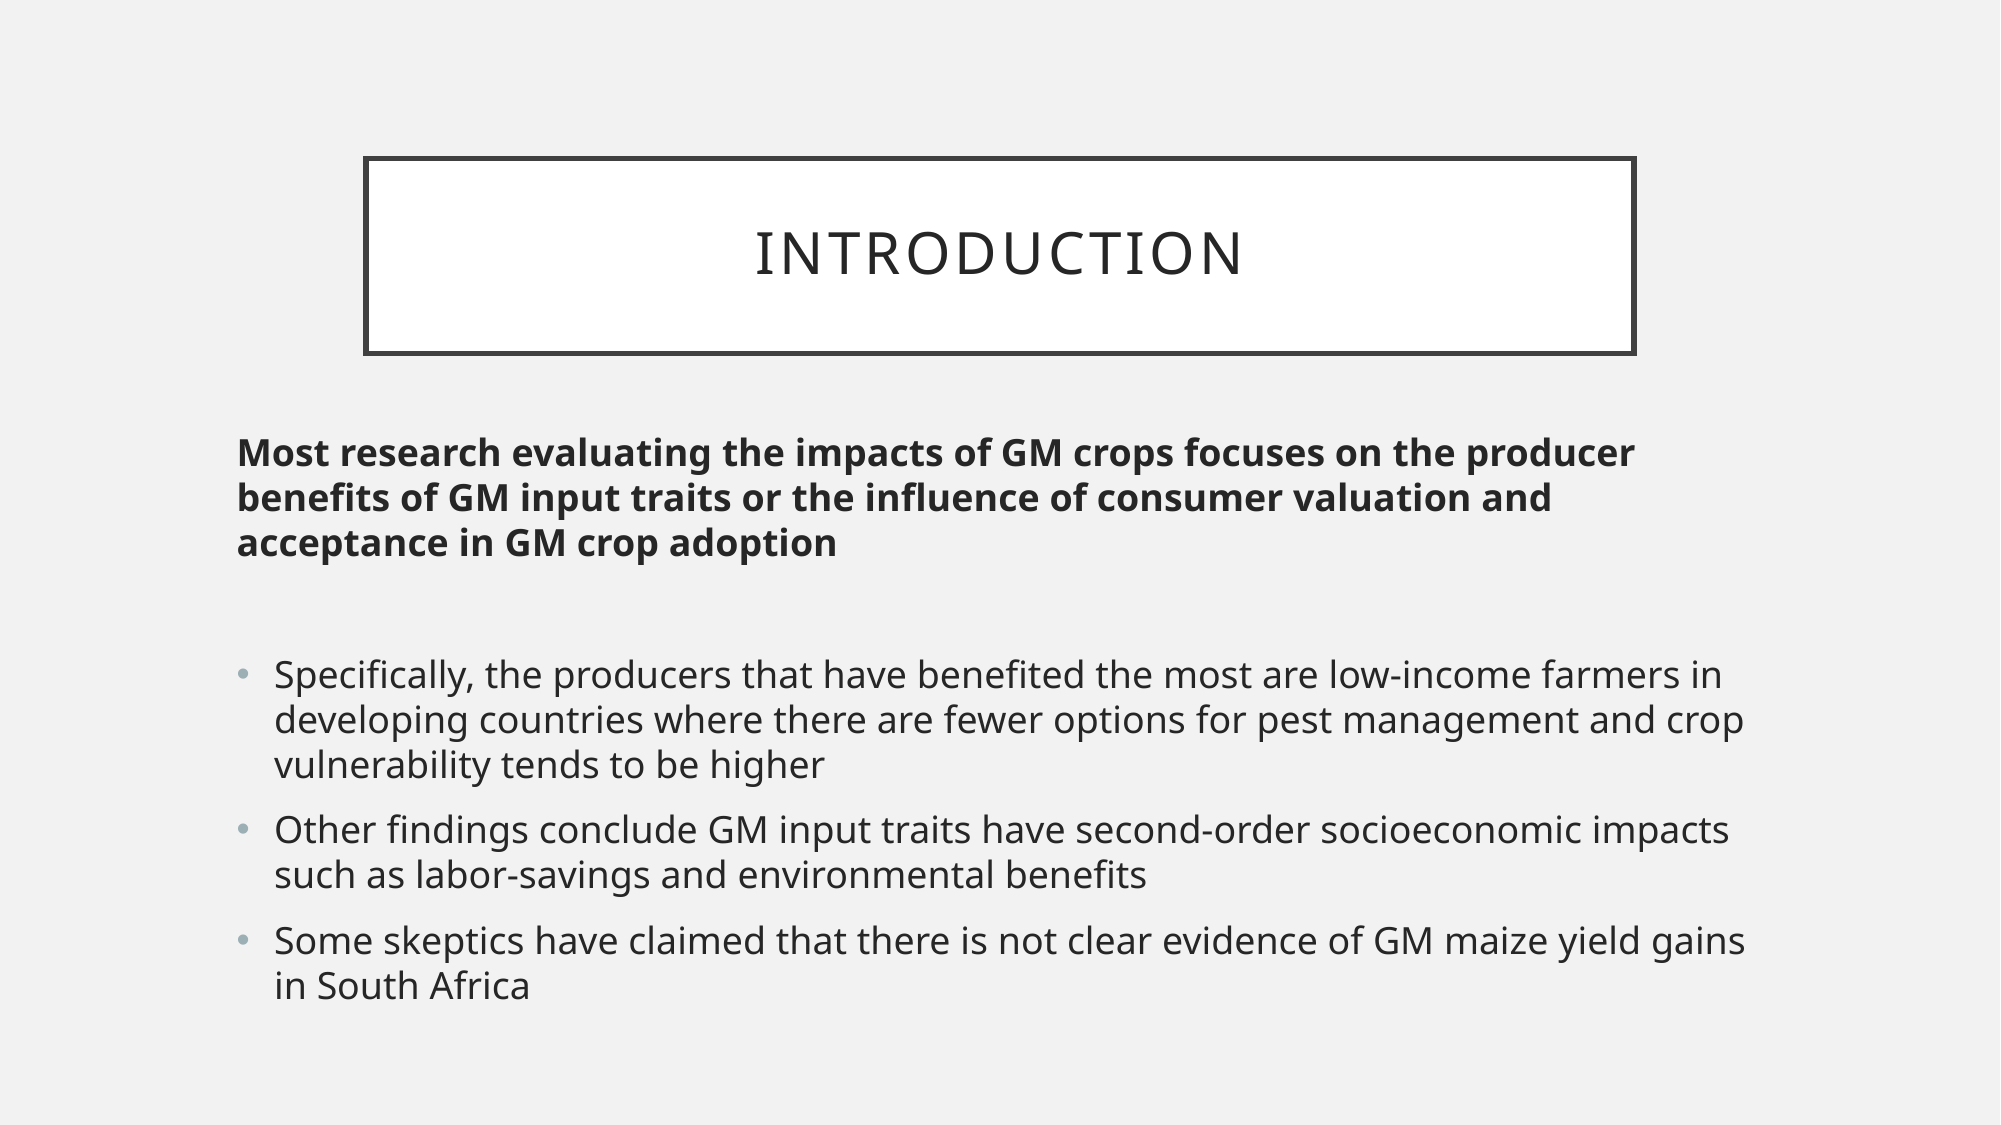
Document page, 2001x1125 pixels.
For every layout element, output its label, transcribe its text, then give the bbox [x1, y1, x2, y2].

list Most research evaluating the impacts of GM crops focuses on the producer benefits of GM input traits or the influence of consumer valuation and acceptance in GM crop adoption Specifically, the producers that have benefited the most are low-income farmers in developing countries where there are fewer options for pest management and crop vulnerability tends to be higher Other findings conclude GM input traits have second-order socioeconomic impacts such as labor-savings and environmental benefits Some skeptics have claimed that there is not clear evidence of GM maize yield gains in South Africa [221, 421, 1779, 931]
title introduction [363, 156, 1637, 356]
